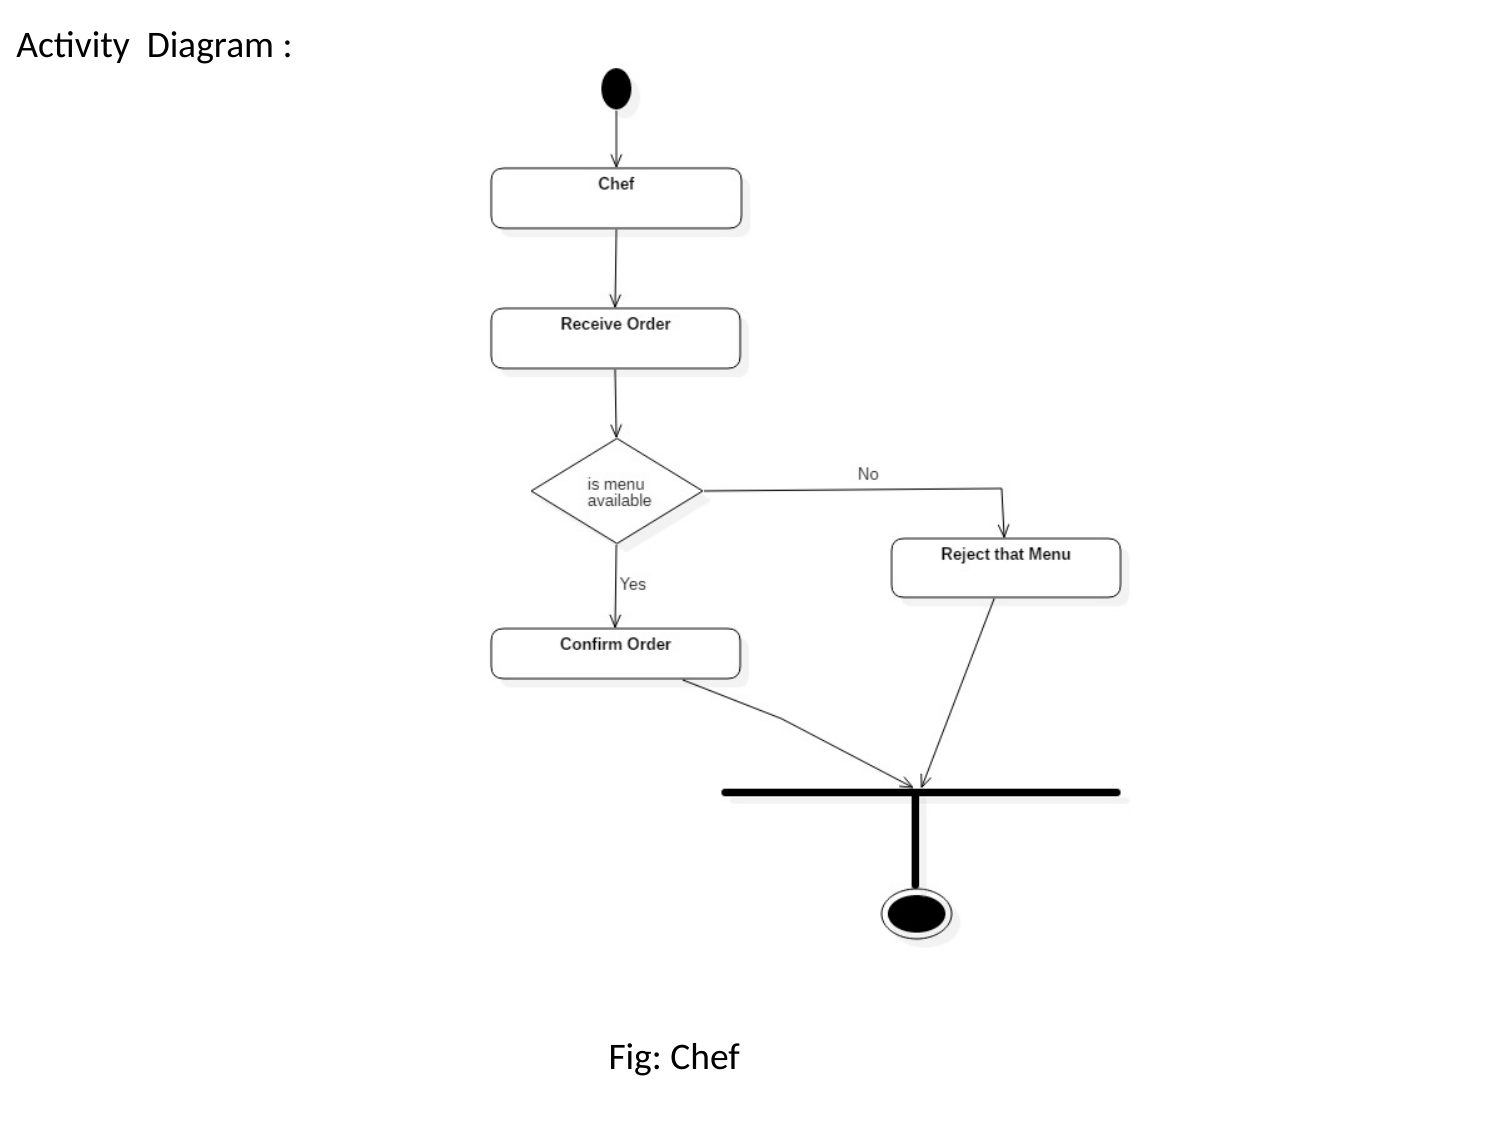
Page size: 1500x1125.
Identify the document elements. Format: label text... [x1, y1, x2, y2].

text_box Activity Diagram : [1, 12, 313, 73]
text_box Fig: Chef [593, 1024, 994, 1085]
picture [349, 42, 1187, 964]
